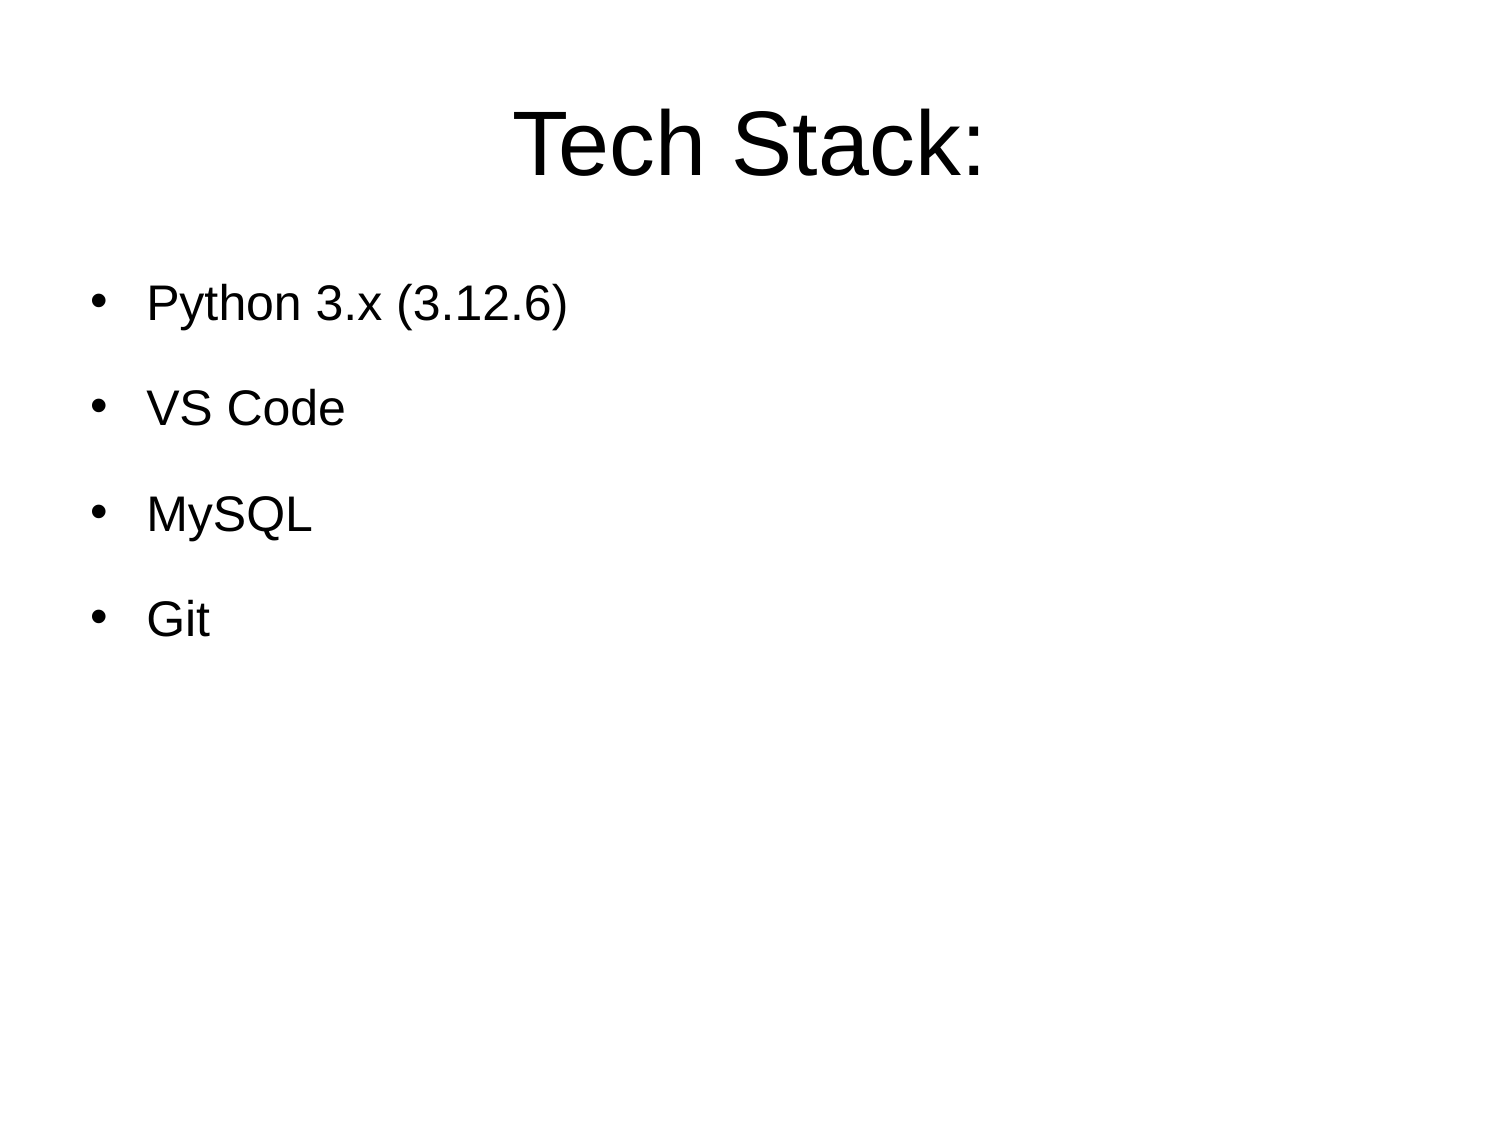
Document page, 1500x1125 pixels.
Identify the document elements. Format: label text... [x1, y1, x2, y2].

list Python 3.x (3.12.6) VS Code MySQL Git [75, 262, 1425, 1005]
title Tech Stack: [75, 45, 1425, 233]
